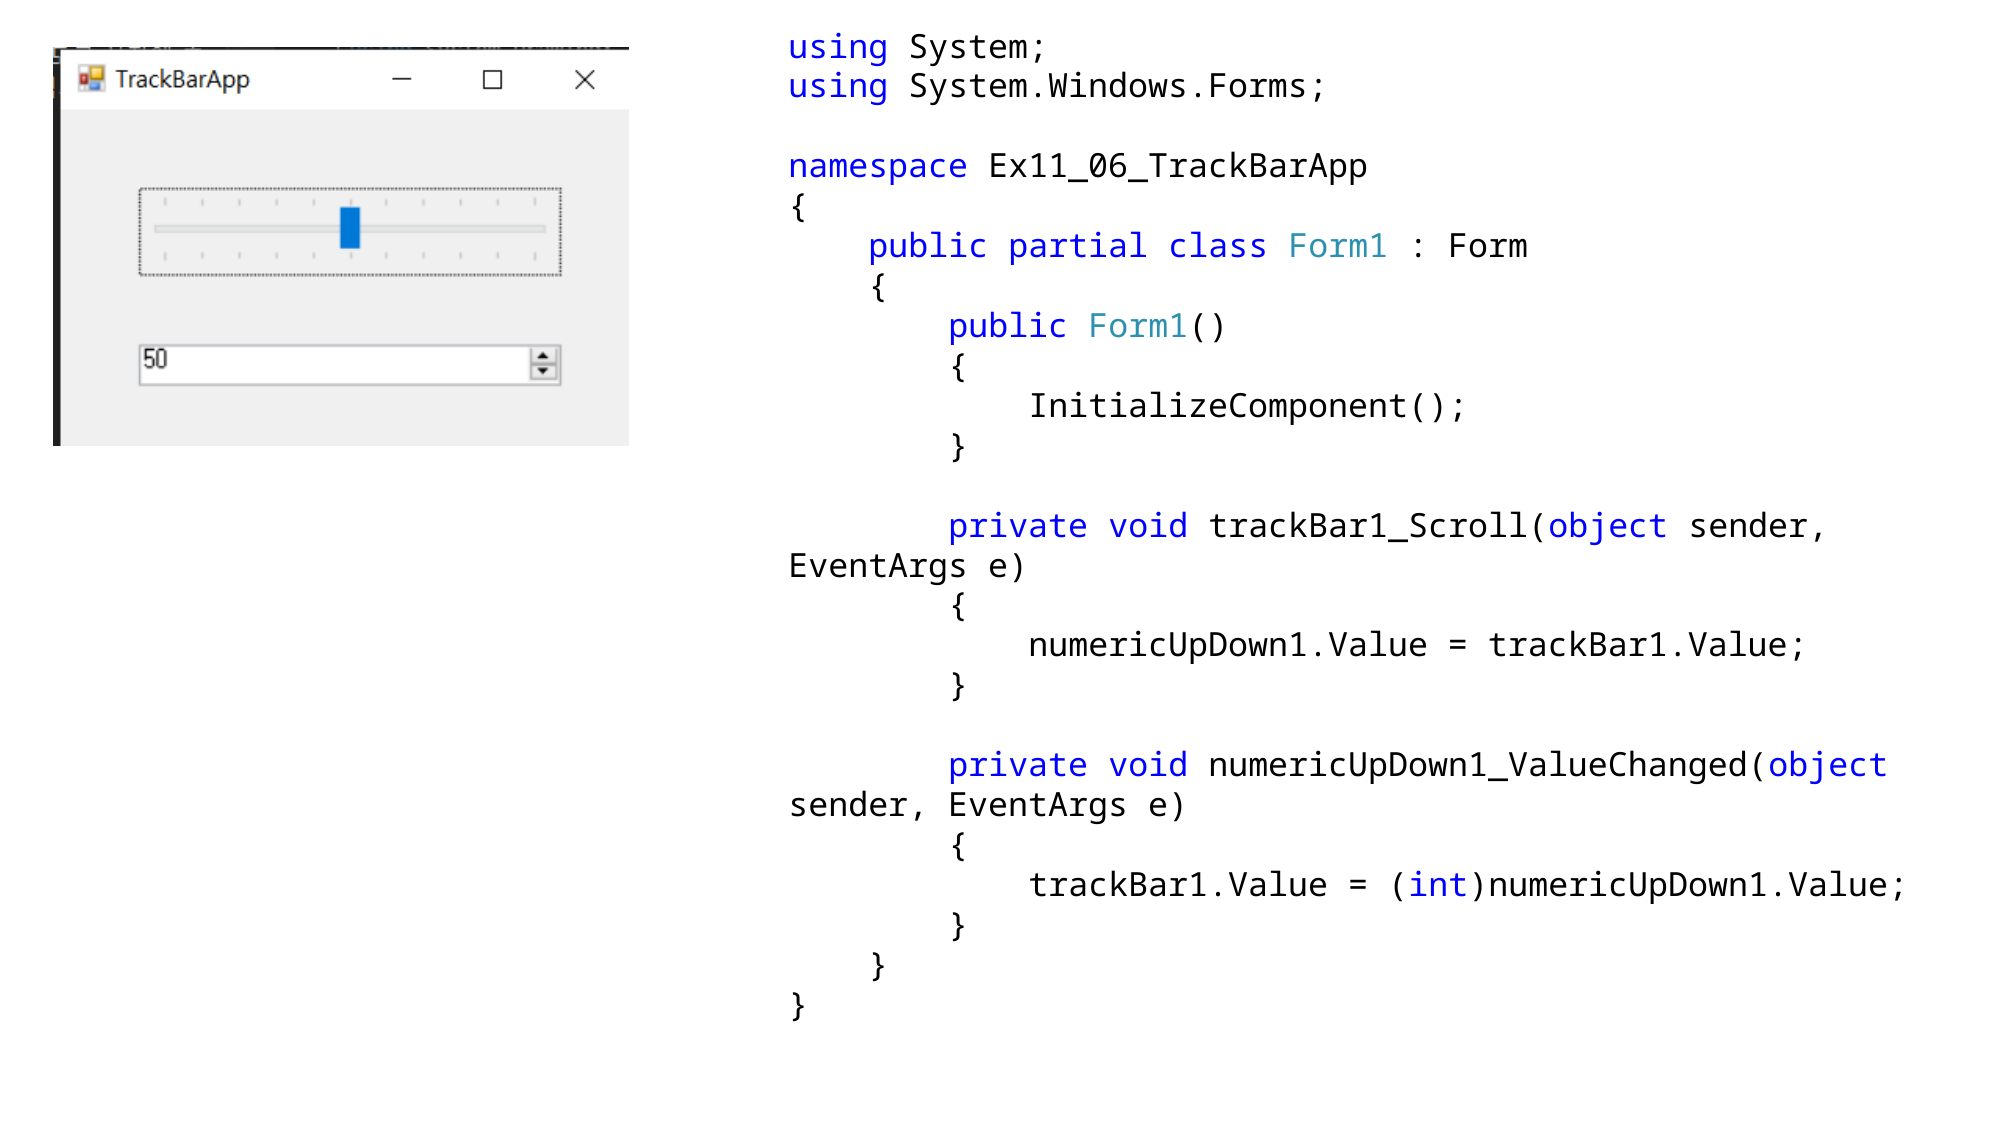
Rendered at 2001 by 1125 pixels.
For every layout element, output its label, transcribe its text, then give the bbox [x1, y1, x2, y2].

picture [53, 46, 629, 446]
text_box using System; using System.Windows.Forms; namespace Ex11_06_TrackBarApp { public partial class Form1 : Form { public Form1() { InitializeComponent(); } private void trackBar1_Scroll(object sender, EventArgs e) { numericUpDown1.Value = trackBar1.Value; } private void numericUpDown1_ValueChanged(object sender, EventArgs e) { trackBar1.Value = (int)numericUpDown1.Value; } } } [773, 17, 1928, 1031]
